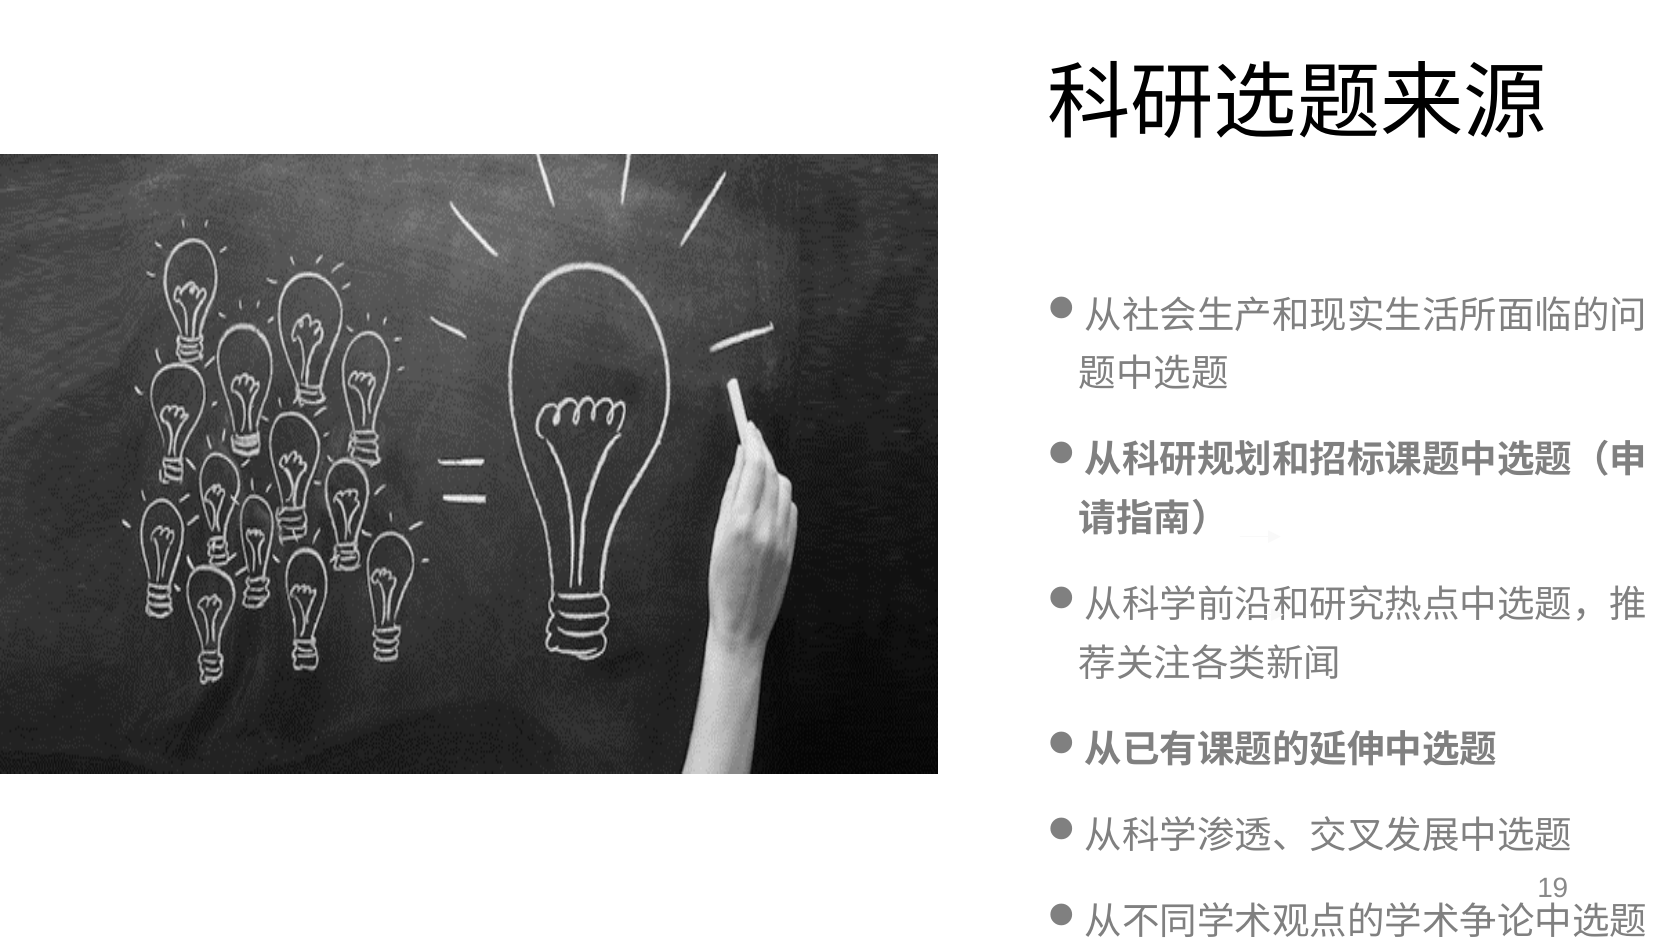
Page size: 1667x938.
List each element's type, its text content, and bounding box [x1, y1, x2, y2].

picture [0, 154, 938, 775]
slide_number 19 [1194, 853, 1584, 919]
text_box 科研选题来源 从社会生产和现实生活所面临的问题中选题 从科研规划和招标课题中选题（申请指南） 从科学前沿和研究热点中选题，推荐关注各类新闻 从已有课题的延伸中选题 从科学渗透、交叉发展中选题 从不同学术观点的学术争论中选题 [1034, 52, 1667, 938]
